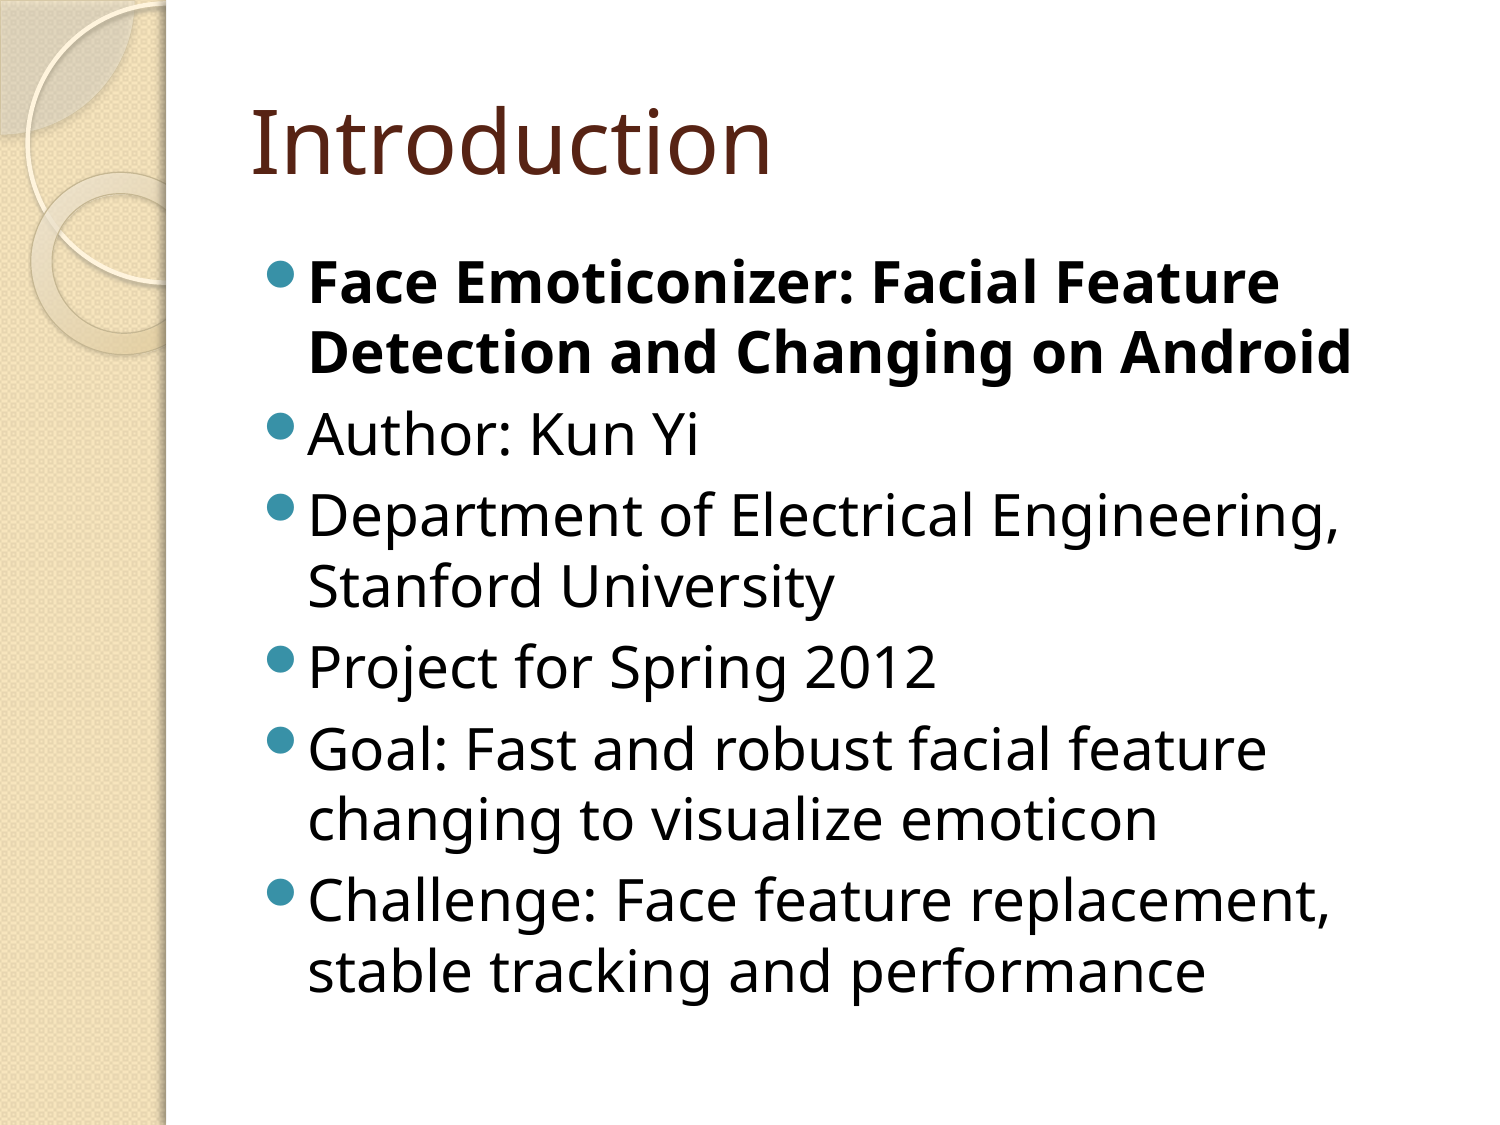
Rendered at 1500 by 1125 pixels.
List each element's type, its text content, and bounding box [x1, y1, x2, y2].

list Face Emoticonizer: Facial Feature Detection and Changing on Android Author: Kun Yi Department of Electrical Engineering, Stanford University Project for Spring 2012 Goal: Fast and robust facial feature changing to visualize emoticon Challenge: Face feature replacement, stable tracking and performance [235, 237, 1466, 1025]
title Introduction [235, 45, 1466, 233]
